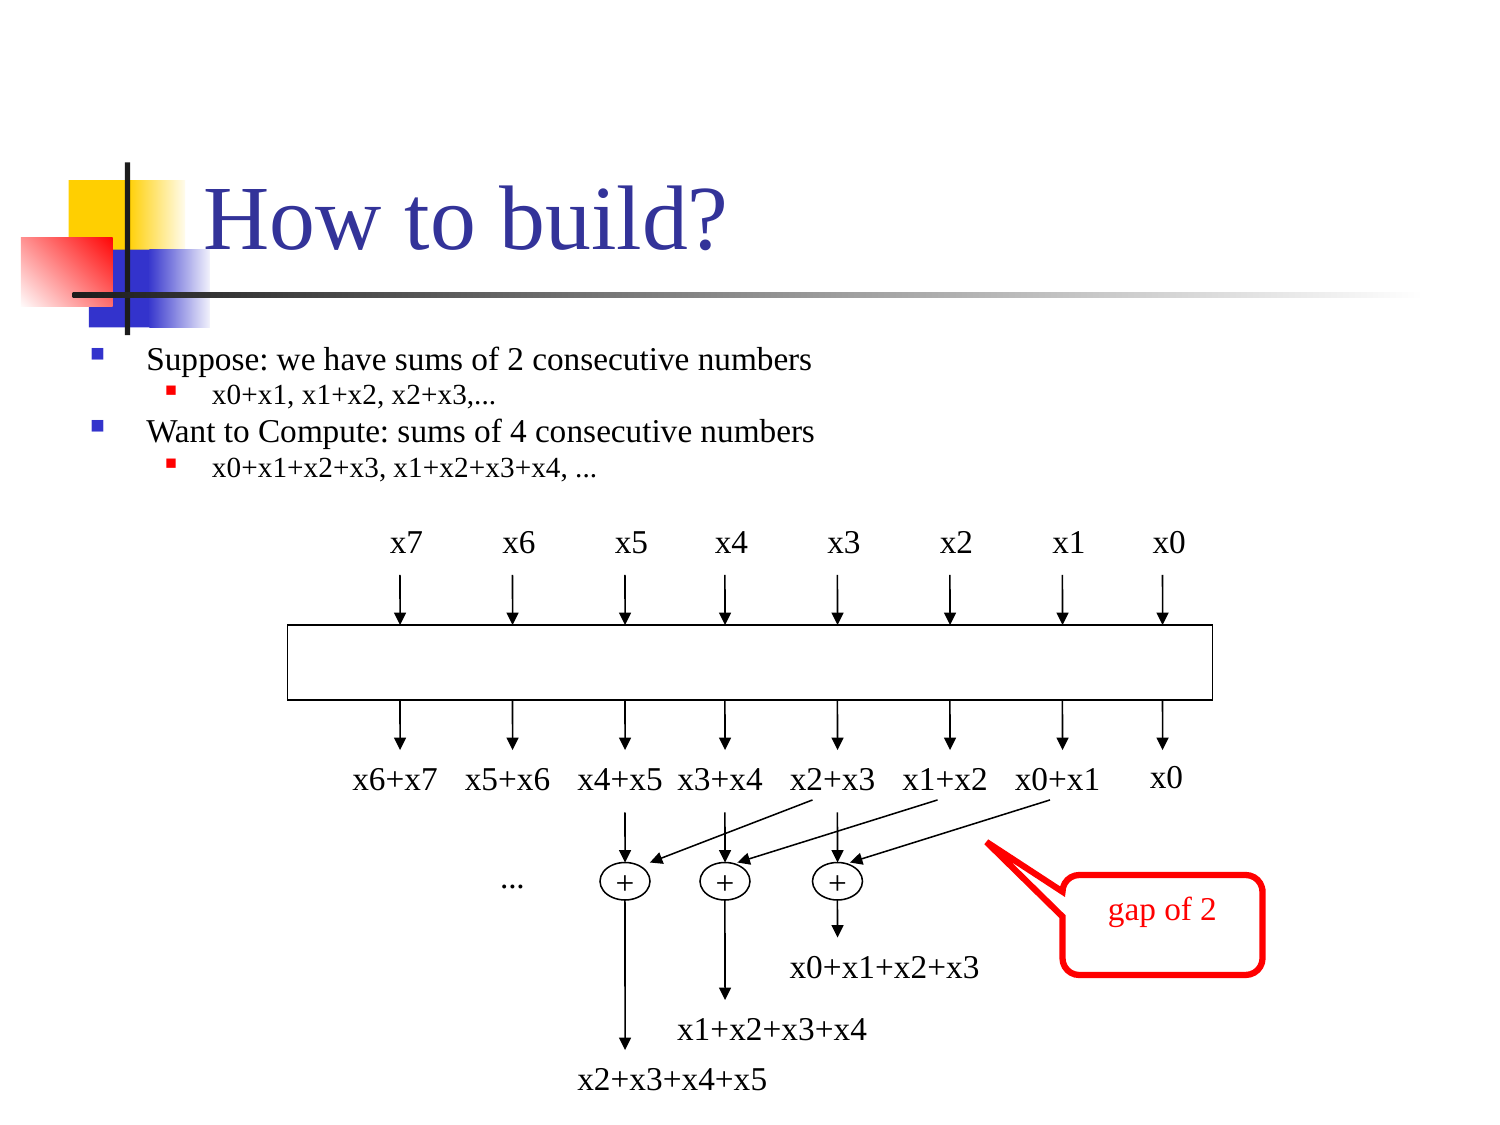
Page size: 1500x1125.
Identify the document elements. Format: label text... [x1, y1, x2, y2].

title How to build? [188, 35, 1468, 275]
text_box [484, 799, 1050, 1106]
text_box gap of 2 [1050, 875, 1263, 976]
list Suppose: we have sums of 2 consecutive numbers x0+x1, x1+x2, x2+x3,... Want to Compute: sums of 4 consecutive numbers x0+x1+x2+x3, x1+x2+x3+x4, ... [75, 337, 925, 500]
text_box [287, 512, 1213, 806]
